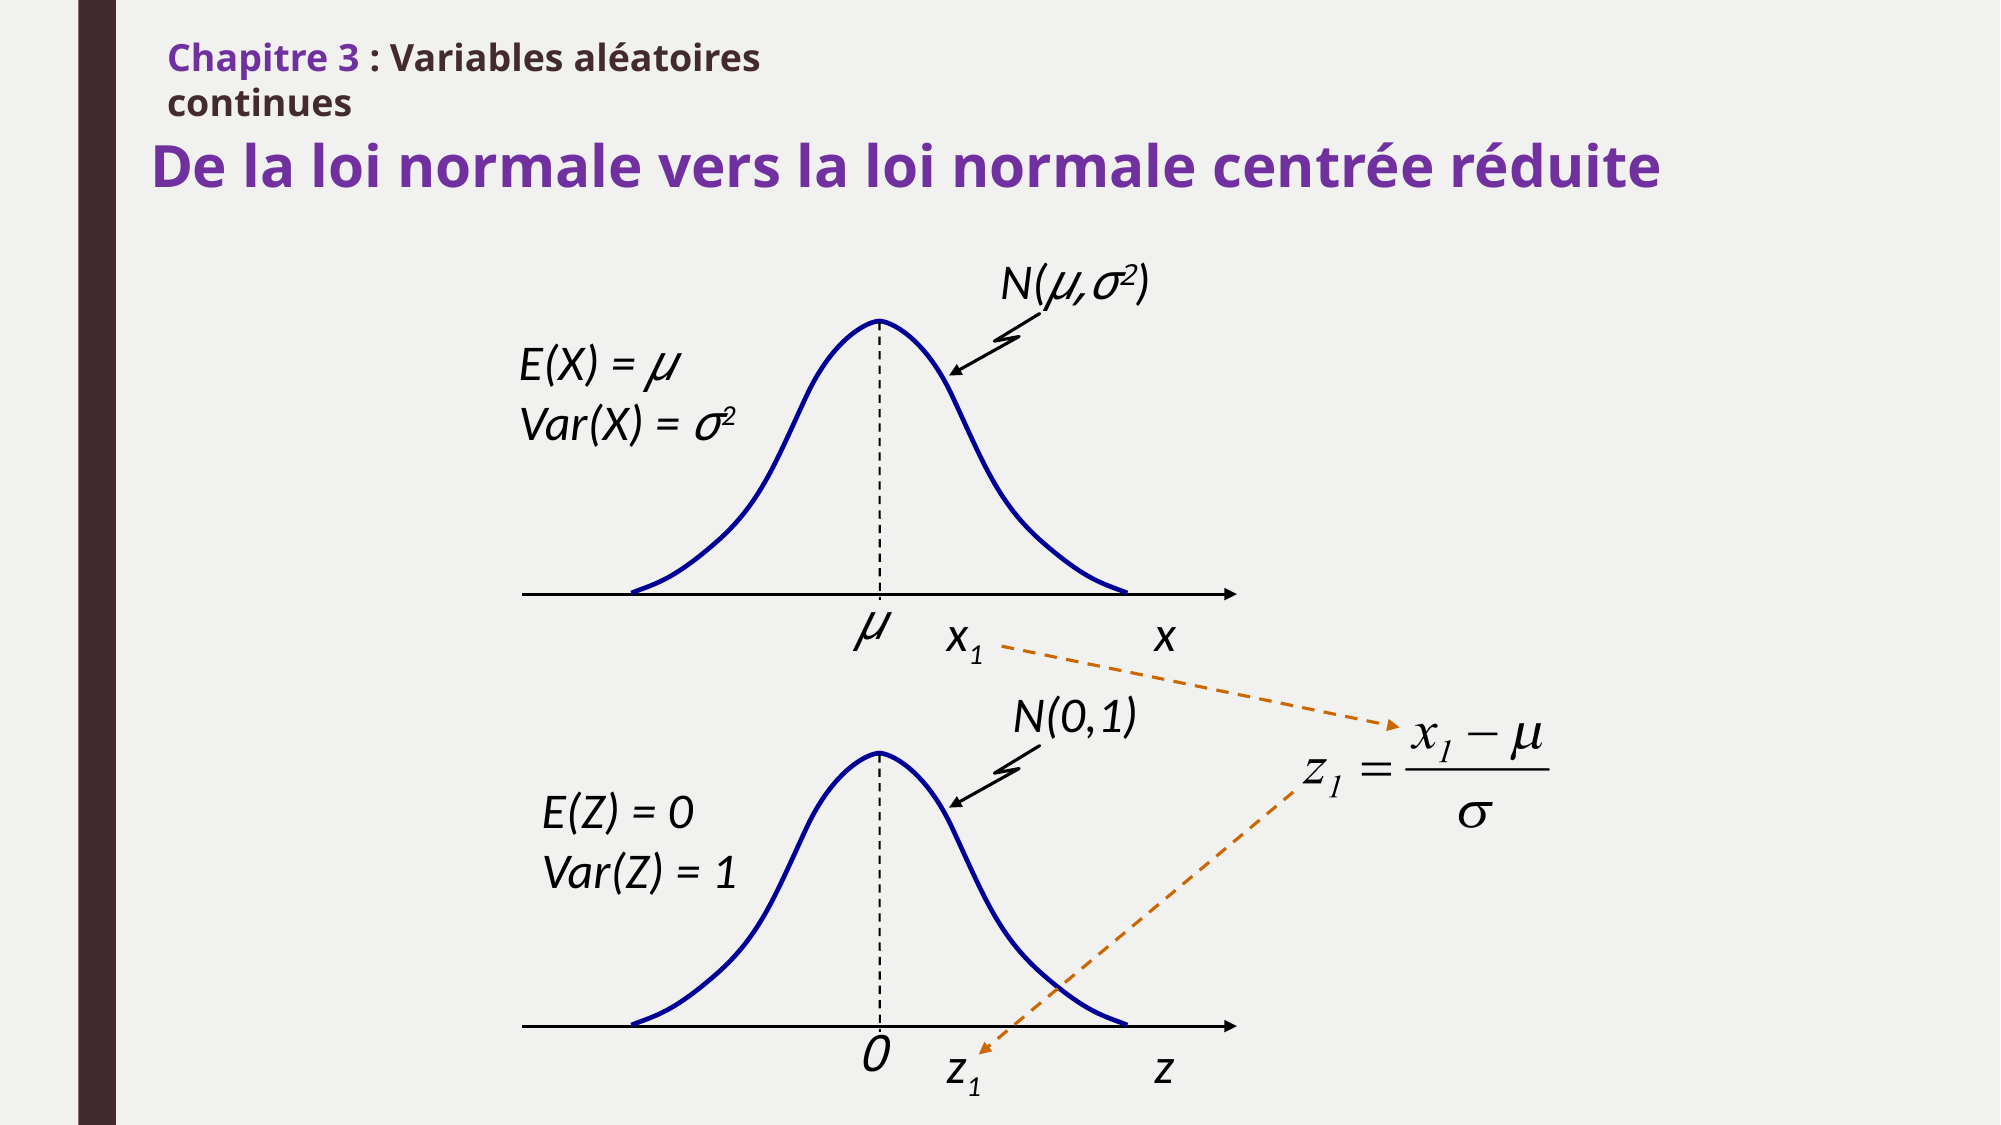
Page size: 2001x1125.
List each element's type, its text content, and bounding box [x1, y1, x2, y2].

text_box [503, 242, 1560, 1109]
text_box Chapitre 3 : Variables aléatoires continues [150, 26, 858, 129]
title De la loi normale vers la loi normale centrée réduite [150, 129, 1837, 318]
